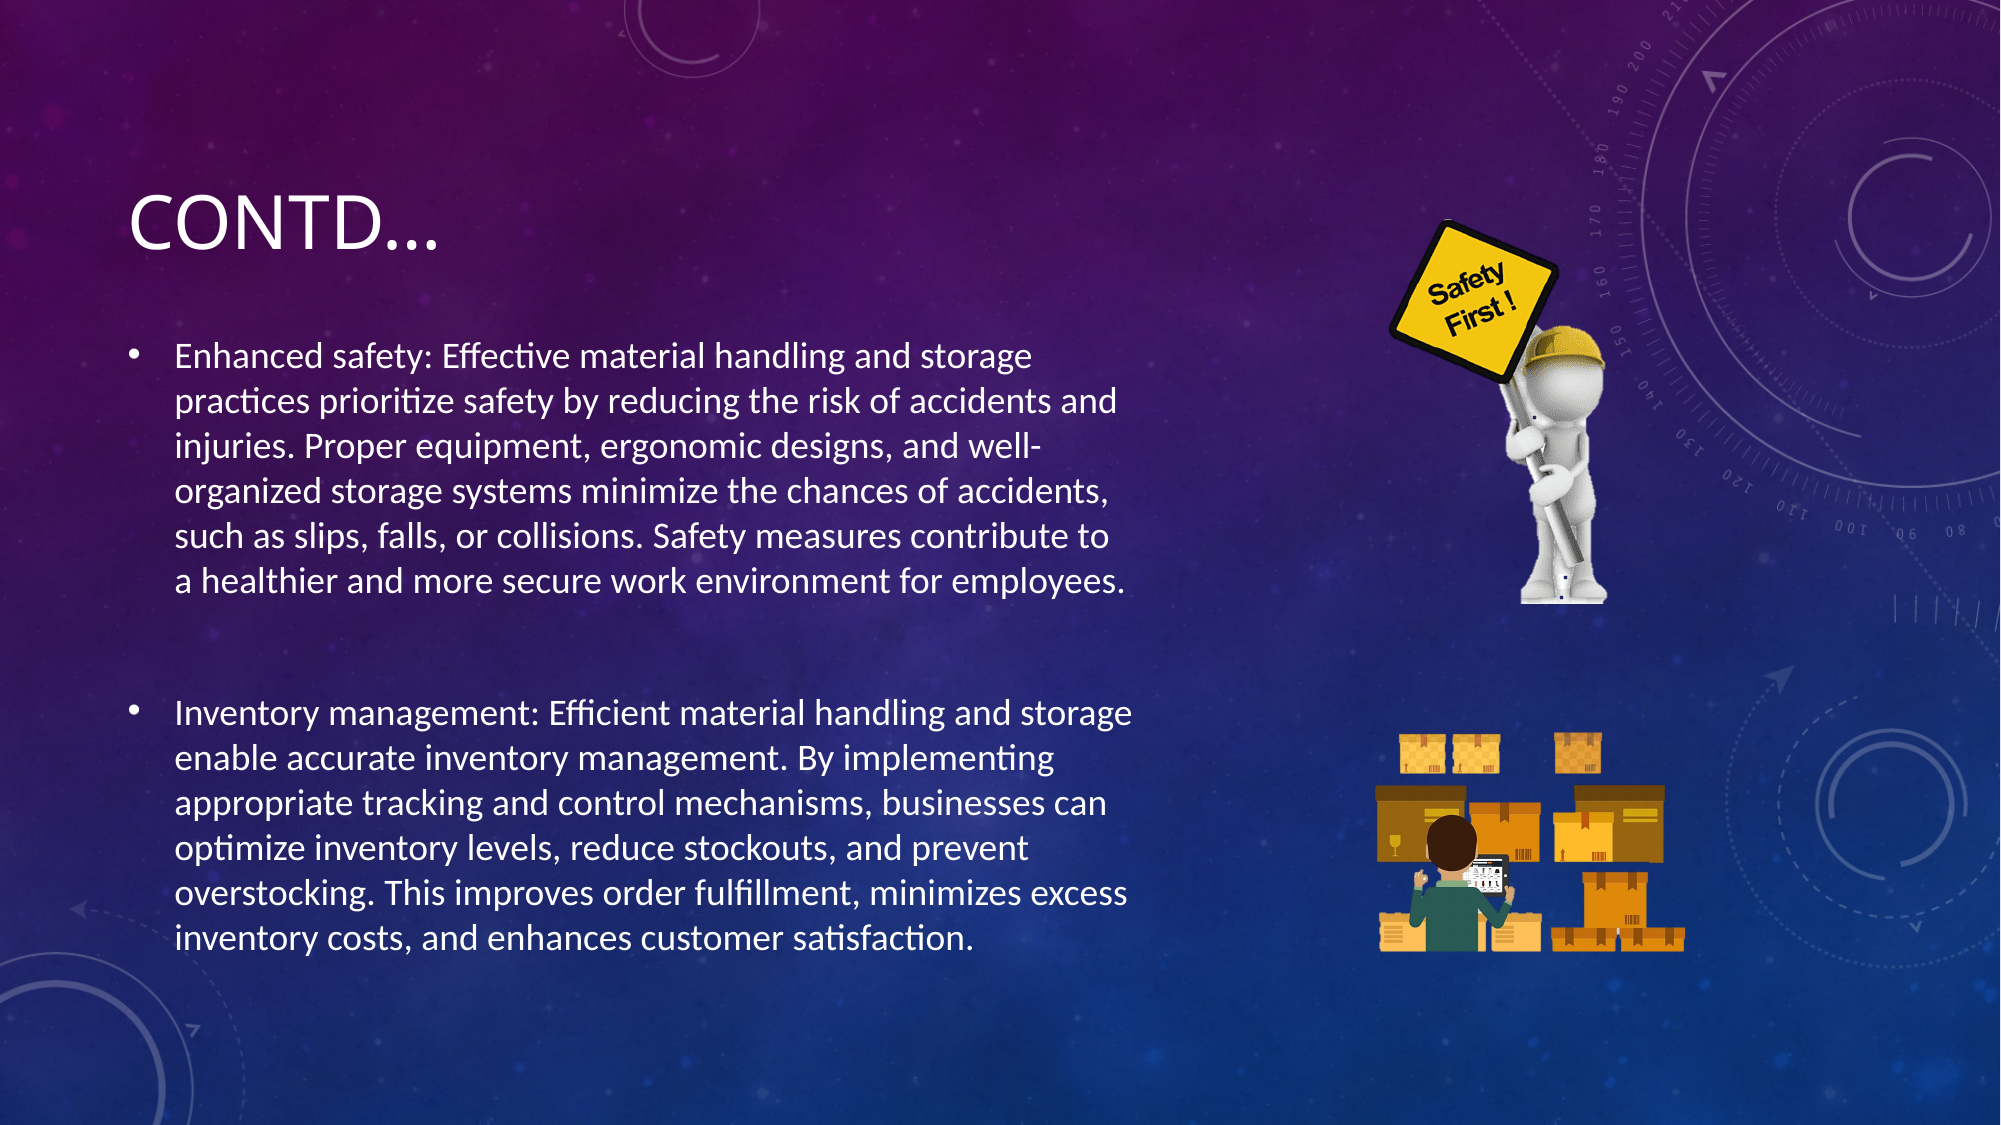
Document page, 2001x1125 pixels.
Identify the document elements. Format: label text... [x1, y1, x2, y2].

picture [0, 0, 2001, 1125]
list Enhanced safety: Effective material handling and storage practices prioritize safety by reducing the risk of accidents and injuries. Proper equipment, ergonomic designs, and well-organized storage systems minimize the chances of accidents, such as slips, falls, or collisions. Safety measures contribute to a healthier and more secure work environment for employees. Inventory management: Efficient material handling and storage enable accurate inventory management. By implementing appropriate tracking and control mechanisms, businesses can optimize inventory levels, reduce stockouts, and prevent overstocking. This improves order fulfillment, minimizes excess inventory costs, and enhances customer satisfaction. [112, 306, 1150, 1048]
title Contd… [112, 99, 1775, 339]
